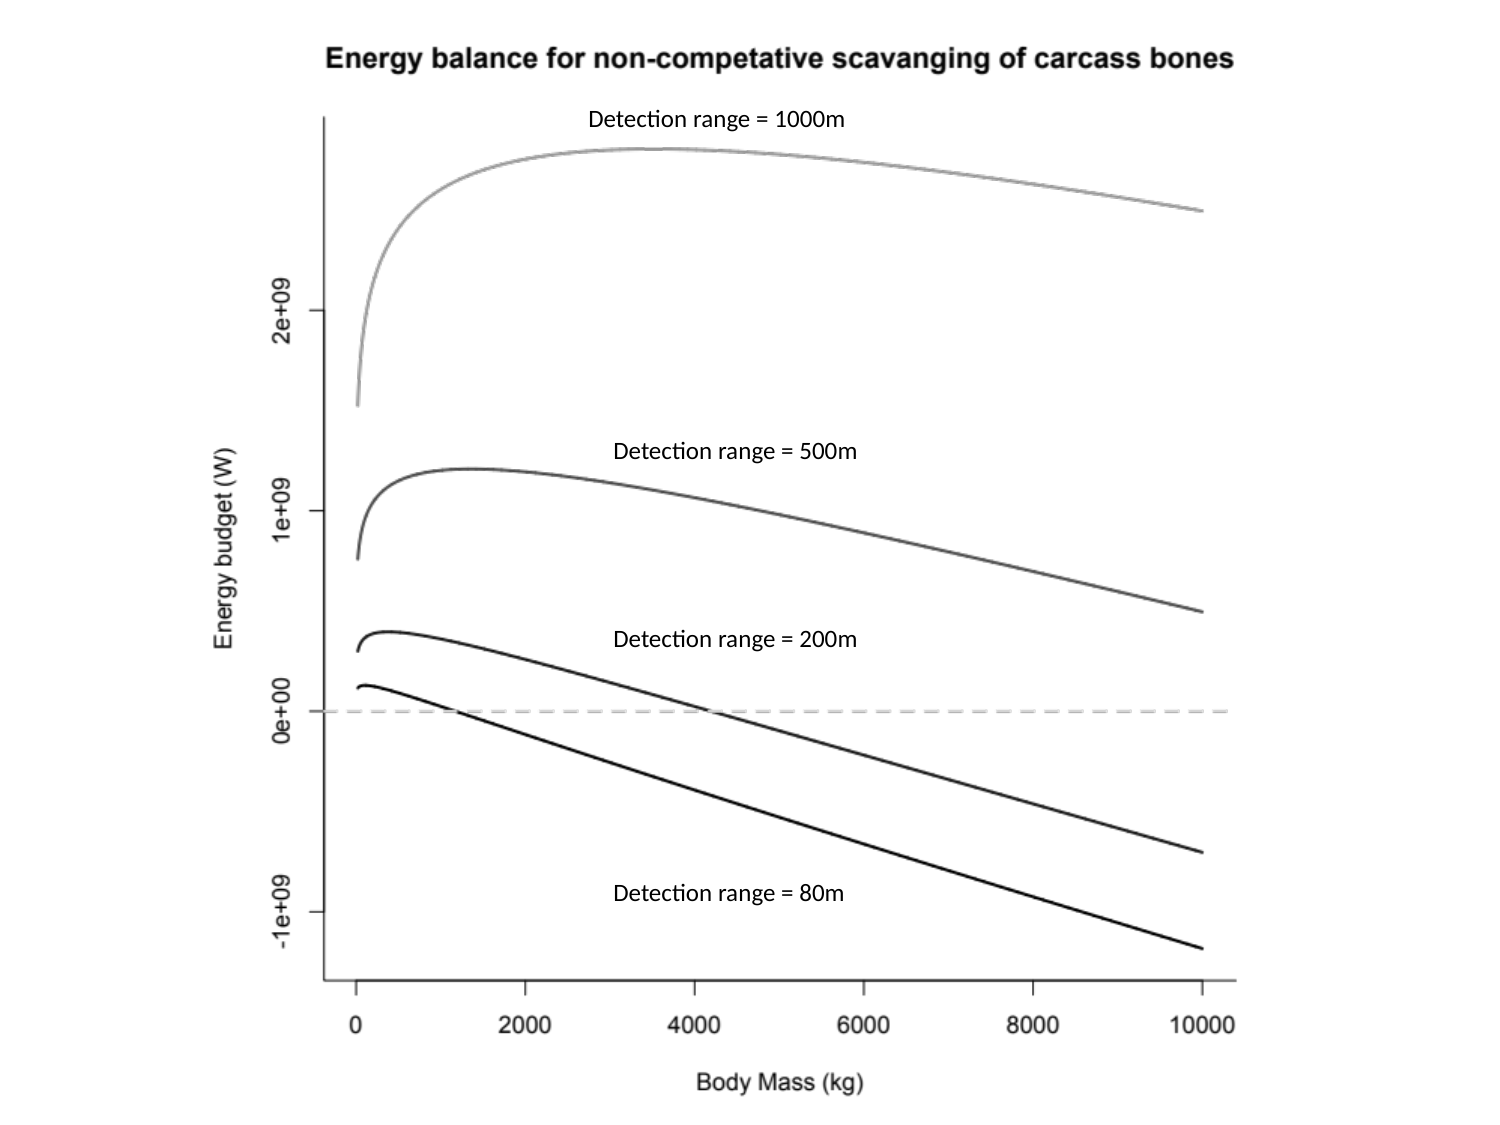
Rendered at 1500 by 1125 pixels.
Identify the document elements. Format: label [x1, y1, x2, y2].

picture [206, 0, 1294, 1125]
